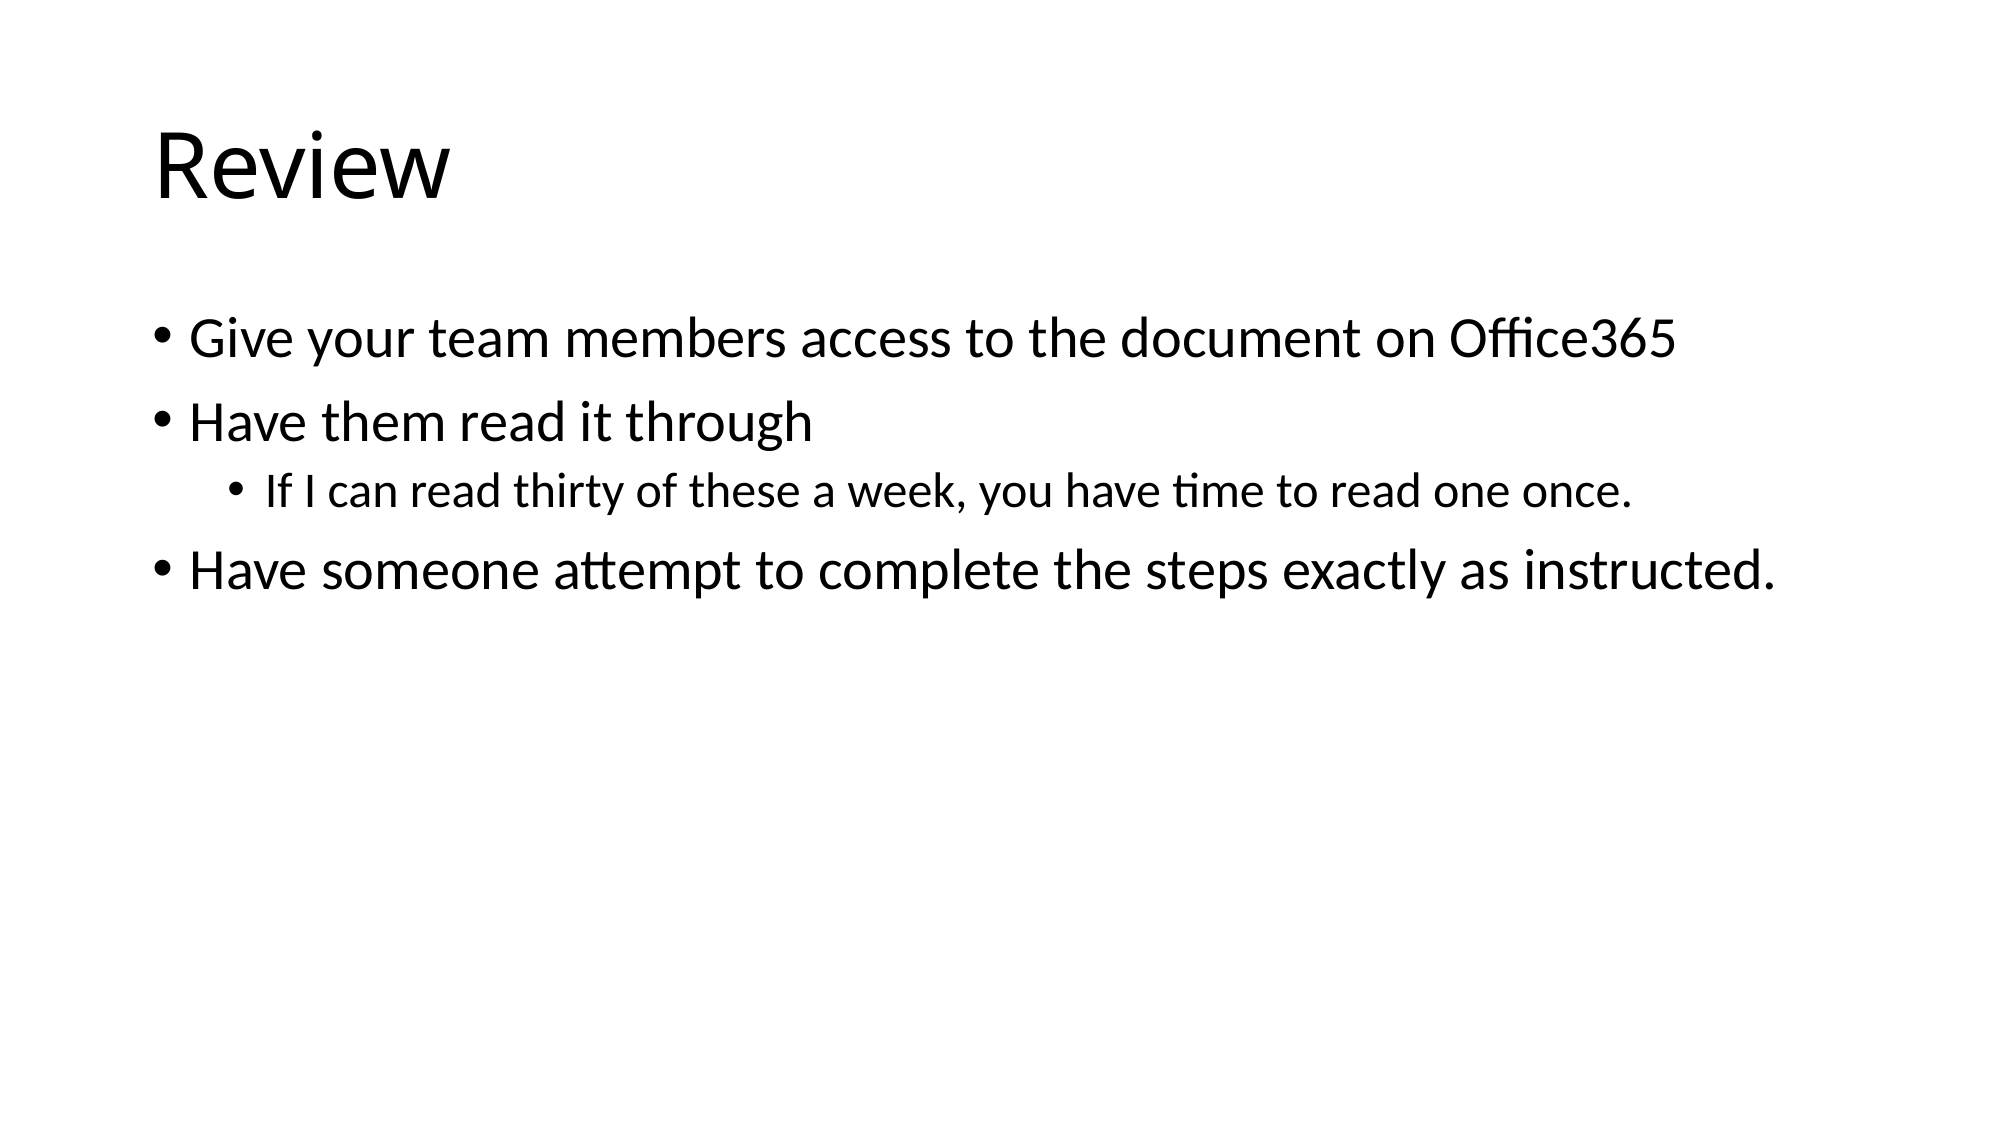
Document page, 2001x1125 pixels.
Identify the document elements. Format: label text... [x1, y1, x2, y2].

title Review [137, 59, 1863, 278]
list Give your team members access to the document on Office365 Have them read it through If I can read thirty of these a week, you have time to read one once. Have someone attempt to complete the steps exactly as instructed. [137, 299, 1863, 1014]
